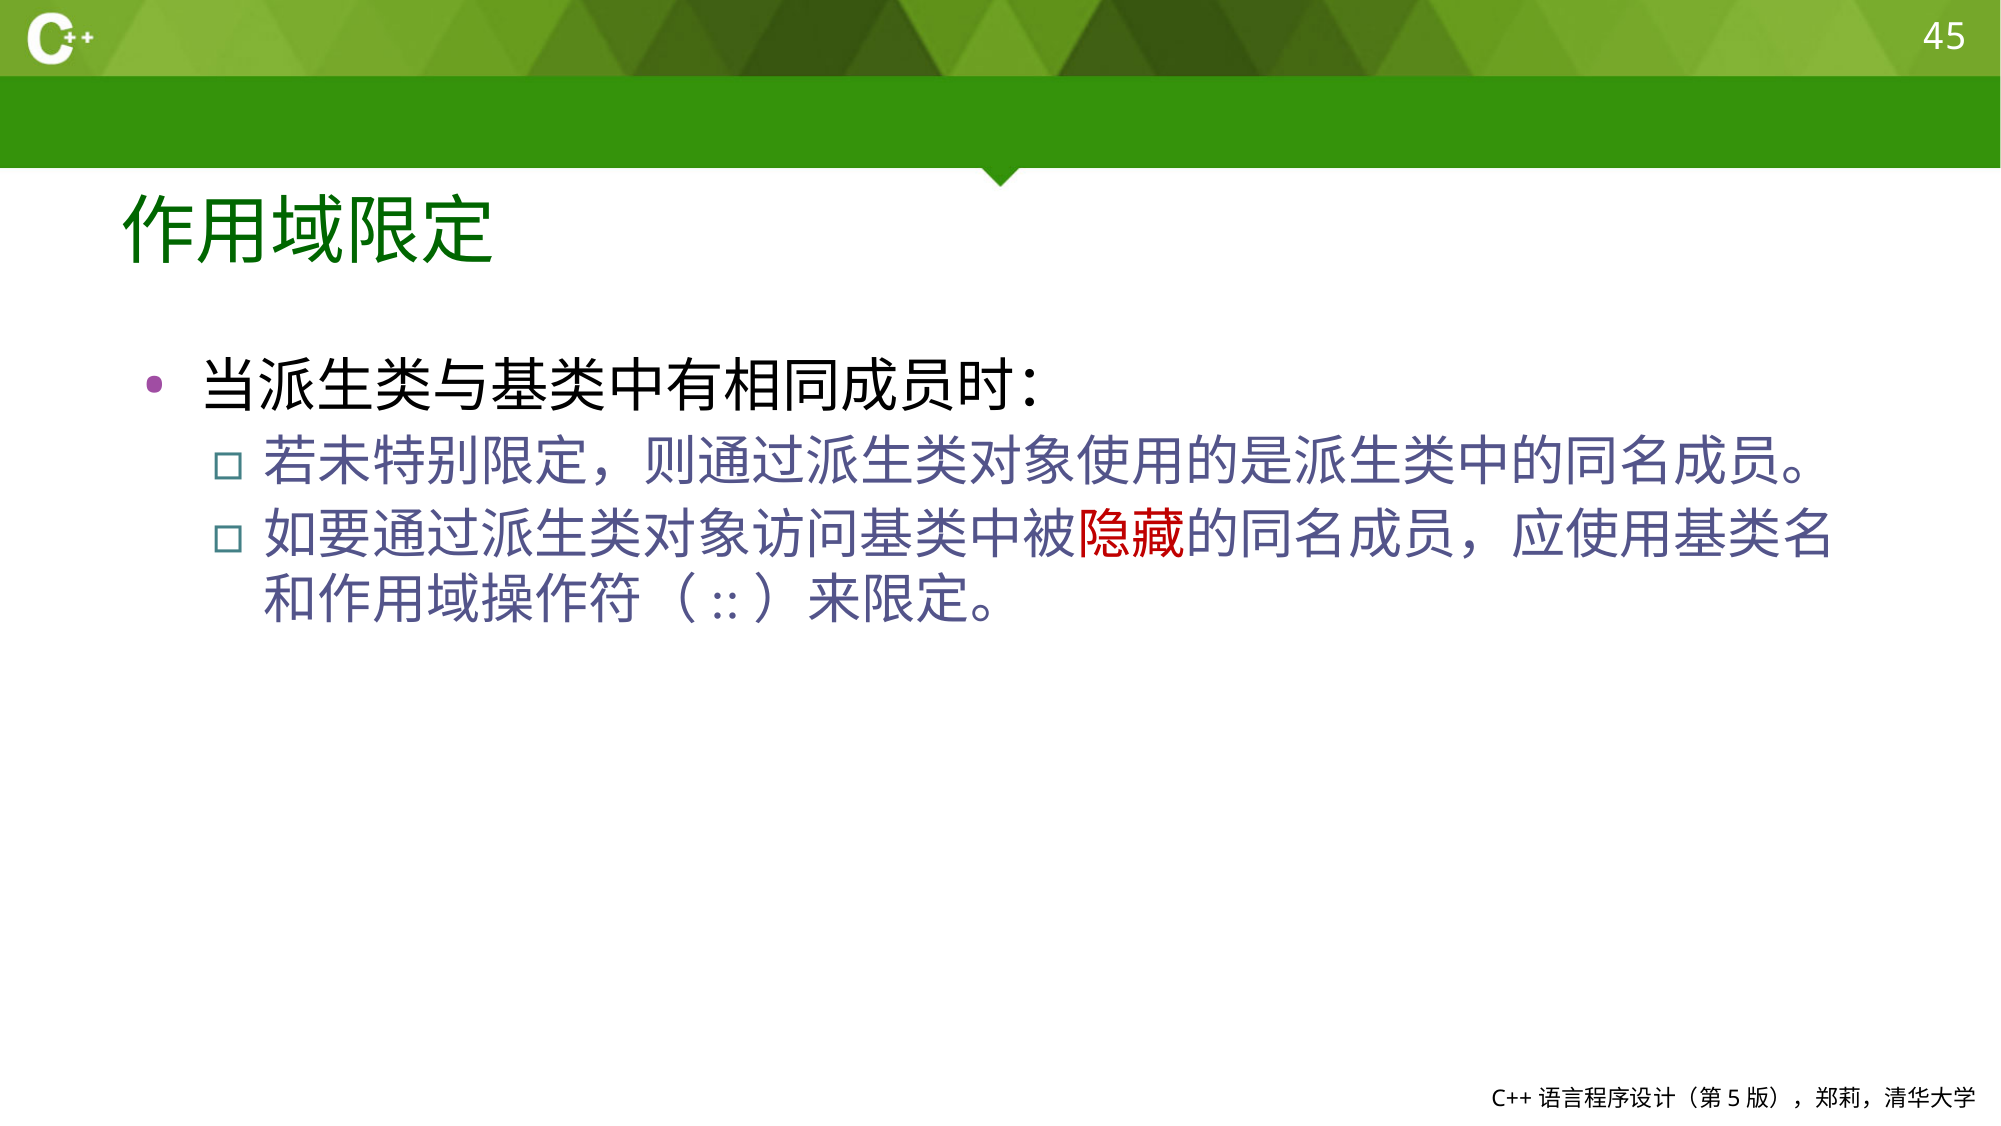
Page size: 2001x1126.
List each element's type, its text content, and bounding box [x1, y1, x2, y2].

list 当派生类与基类中有相同成员时： 若未特别限定，则通过派生类对象使用的是派生类中的同名成员。 如要通过派生类对象访问基类中被隐藏的同名成员，应使用基类名和作用域操作符（::）来限定。 [99, 338, 1901, 1079]
slide_number 45 [1531, 7, 1983, 68]
picture [0, 0, 2001, 1126]
title 作用域限定 [99, 139, 1901, 315]
